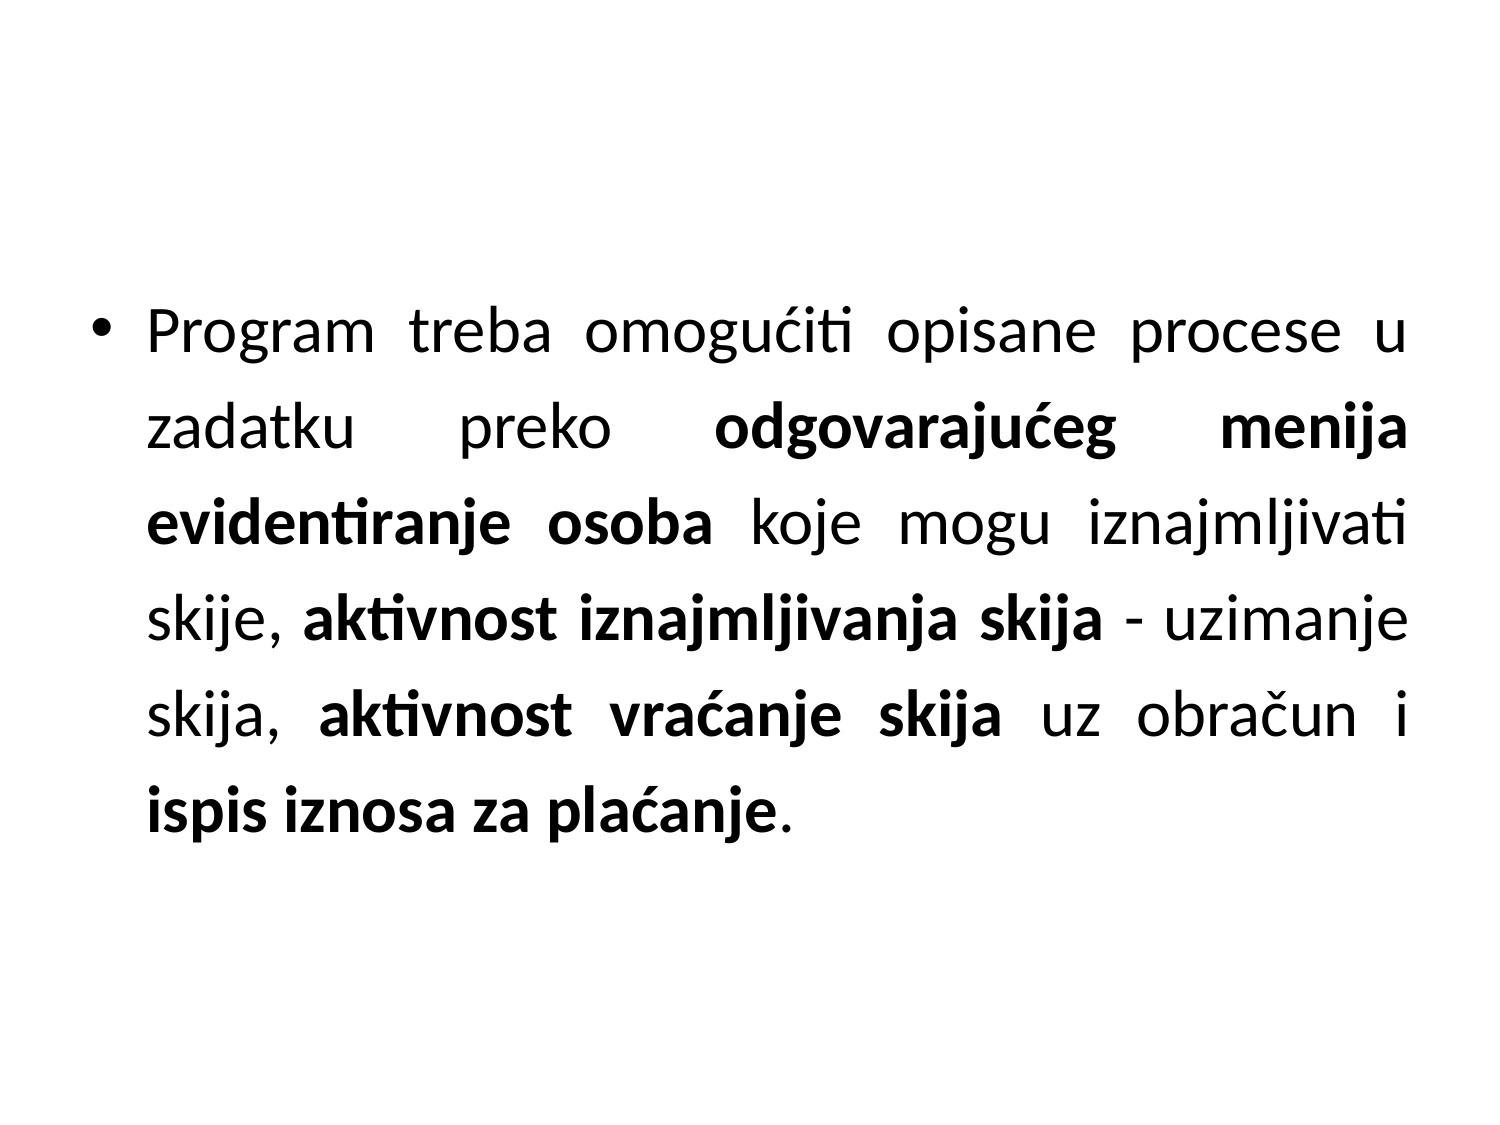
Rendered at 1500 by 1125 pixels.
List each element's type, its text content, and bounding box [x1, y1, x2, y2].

list Program treba omogućiti opisane procese u zadatku preko odgovarajućeg menija evidentiranje osoba koje mogu iznajmljivati skije, aktivnost iznajmljivanja skija - uzimanje skija, aktivnost vraćanje skija uz obračun i ispis iznosa za plaćanje. [75, 262, 1425, 1005]
